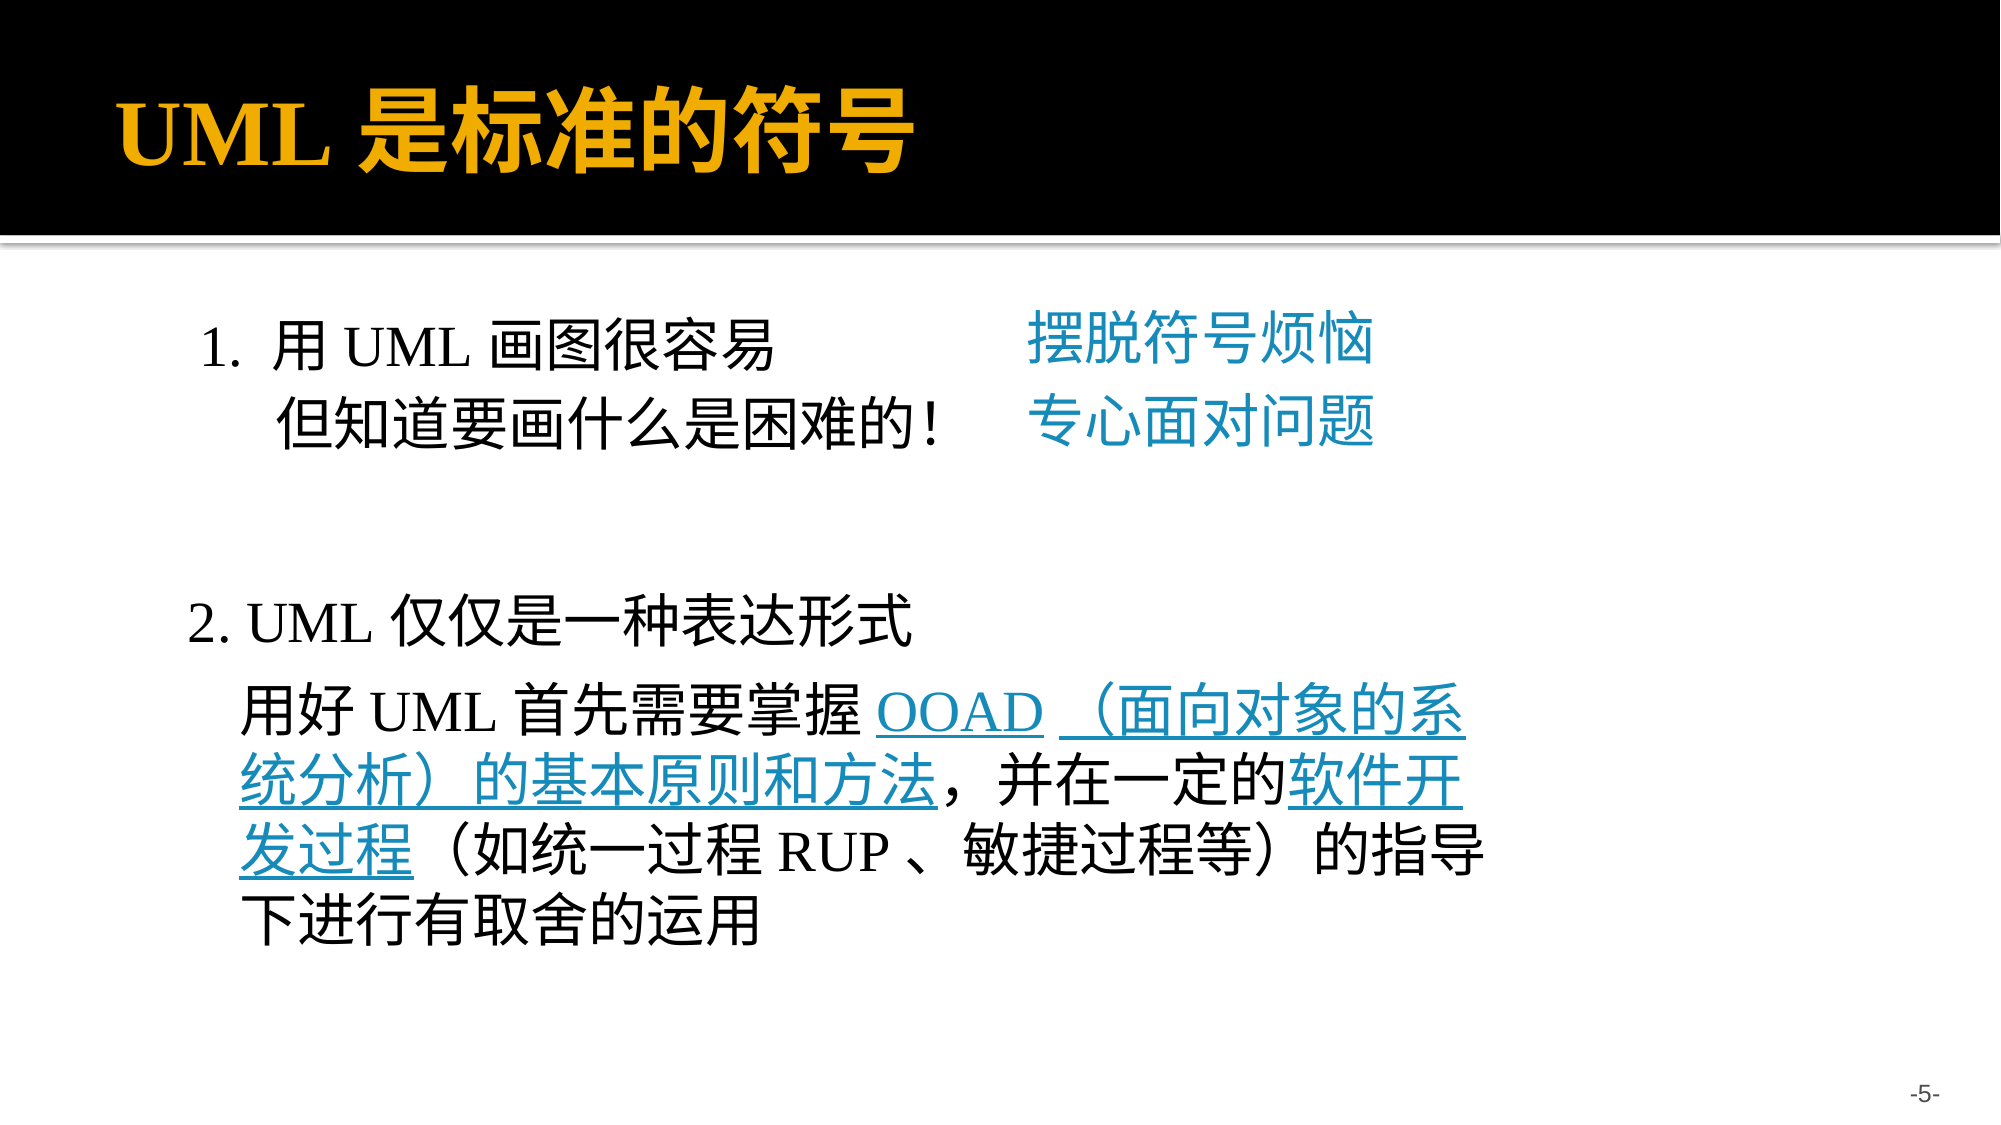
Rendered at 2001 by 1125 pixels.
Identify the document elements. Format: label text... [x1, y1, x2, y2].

title UML是标准的符号 [99, 25, 1900, 231]
slide_number -5- [1794, 1062, 1955, 1108]
text_box 摆脱符号烦恼 [1011, 293, 1402, 376]
text_box 专心面对问题 [1011, 376, 1402, 462]
text_box 但知道要画什么是困难的！ [260, 379, 990, 465]
text_box 用好UML首先需要掌握OOAD（面向对象的系统分析）的基本原则和方法，并在一定的软件开发过程（如统一过程RUP、敏捷过程等）的指导下进行有取舍的运用 [224, 665, 1532, 961]
text_box 1. 用UML画图很容易 [184, 301, 870, 386]
text_box 2. UML仅仅是一种表达形式 [173, 577, 1437, 662]
